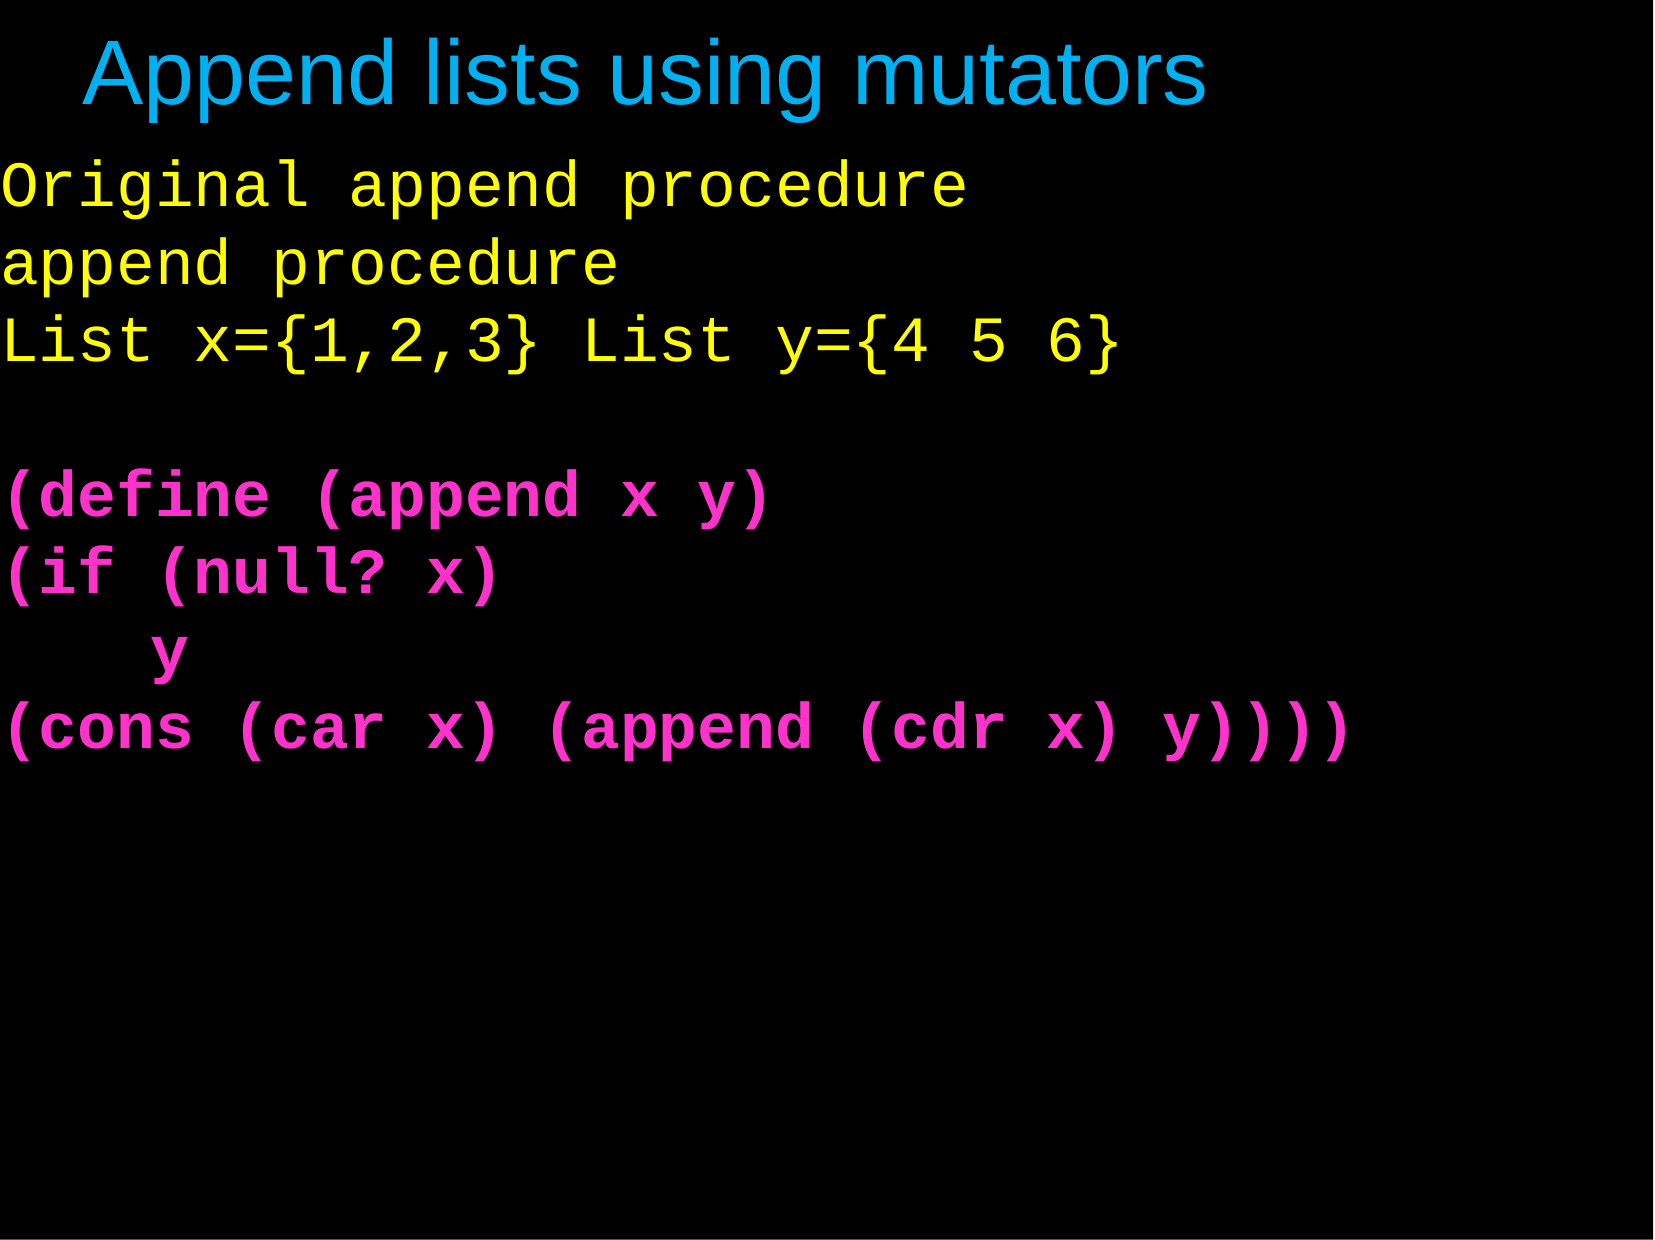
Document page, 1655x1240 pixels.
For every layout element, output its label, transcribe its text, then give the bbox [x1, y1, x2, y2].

list Original append procedure append procedure List x={1,2,3} List y={4 5 6} (define (append x y) (if (null? x) y (cons (car x) (append (cdr x) y)))) [0, 142, 1655, 847]
title Append lists using mutators [82, 12, 1434, 132]
